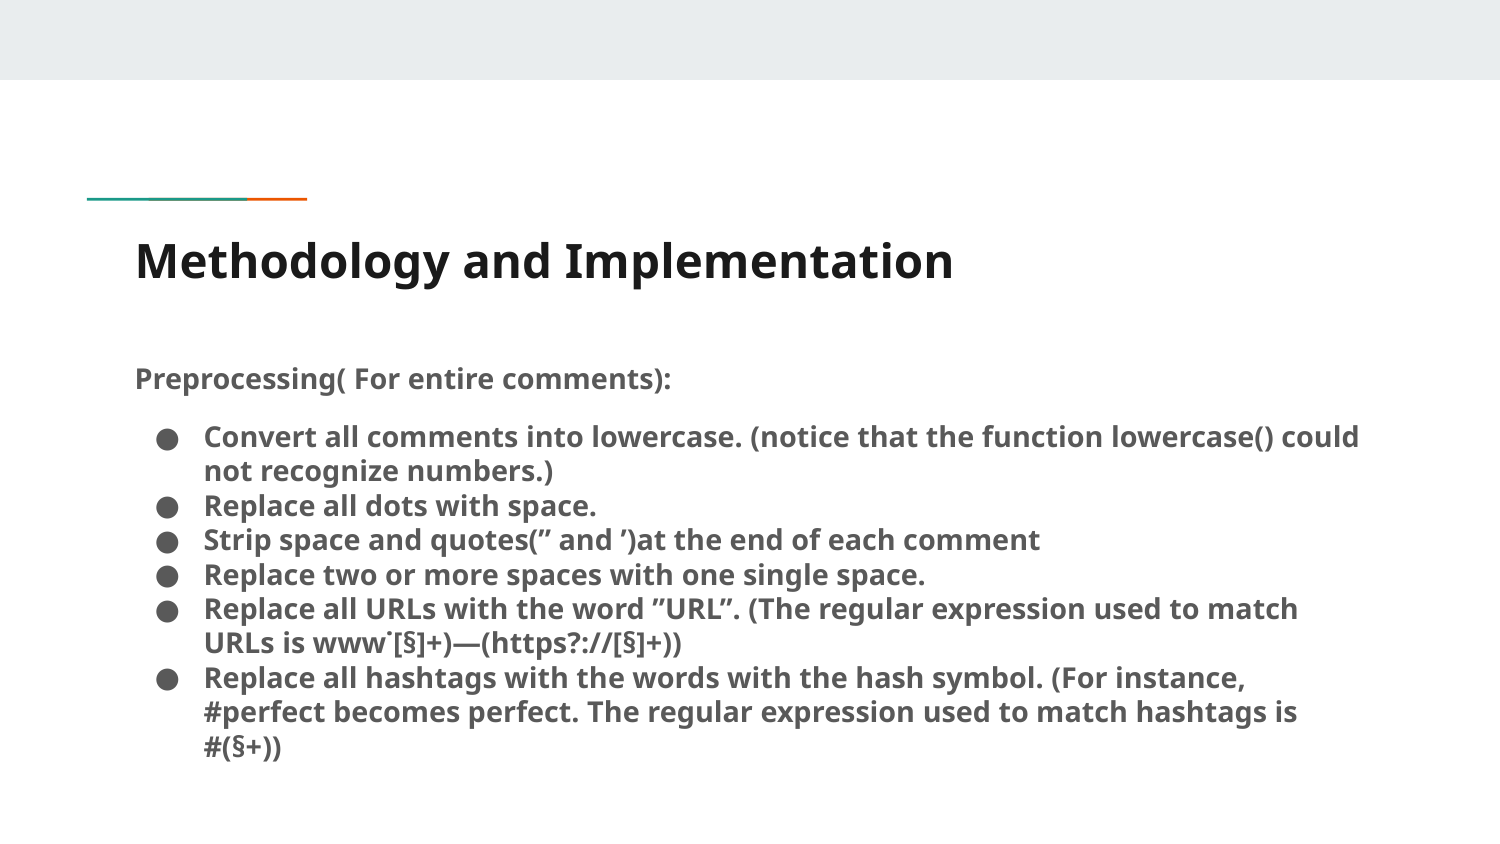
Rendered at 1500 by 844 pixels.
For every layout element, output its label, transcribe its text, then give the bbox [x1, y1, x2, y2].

title Methodology and Implementation [119, 216, 1381, 305]
list Preprocessing( For entire comments): Convert all comments into lowercase. (notice that the function lowercase() could not recognize numbers.) Replace all dots with space. Strip space and quotes(” and ’)at the end of each comment Replace two or more spaces with one single space. Replace all URLs with the word ”URL”. (The regular expression used to match URLs is www˙[§]+)—(https?://[§]+)) Replace all hashtags with the words with the hash symbol. (For instance, #perfect becomes perfect. The regular expression used to match hashtags is #(§+)) [119, 341, 1381, 781]
